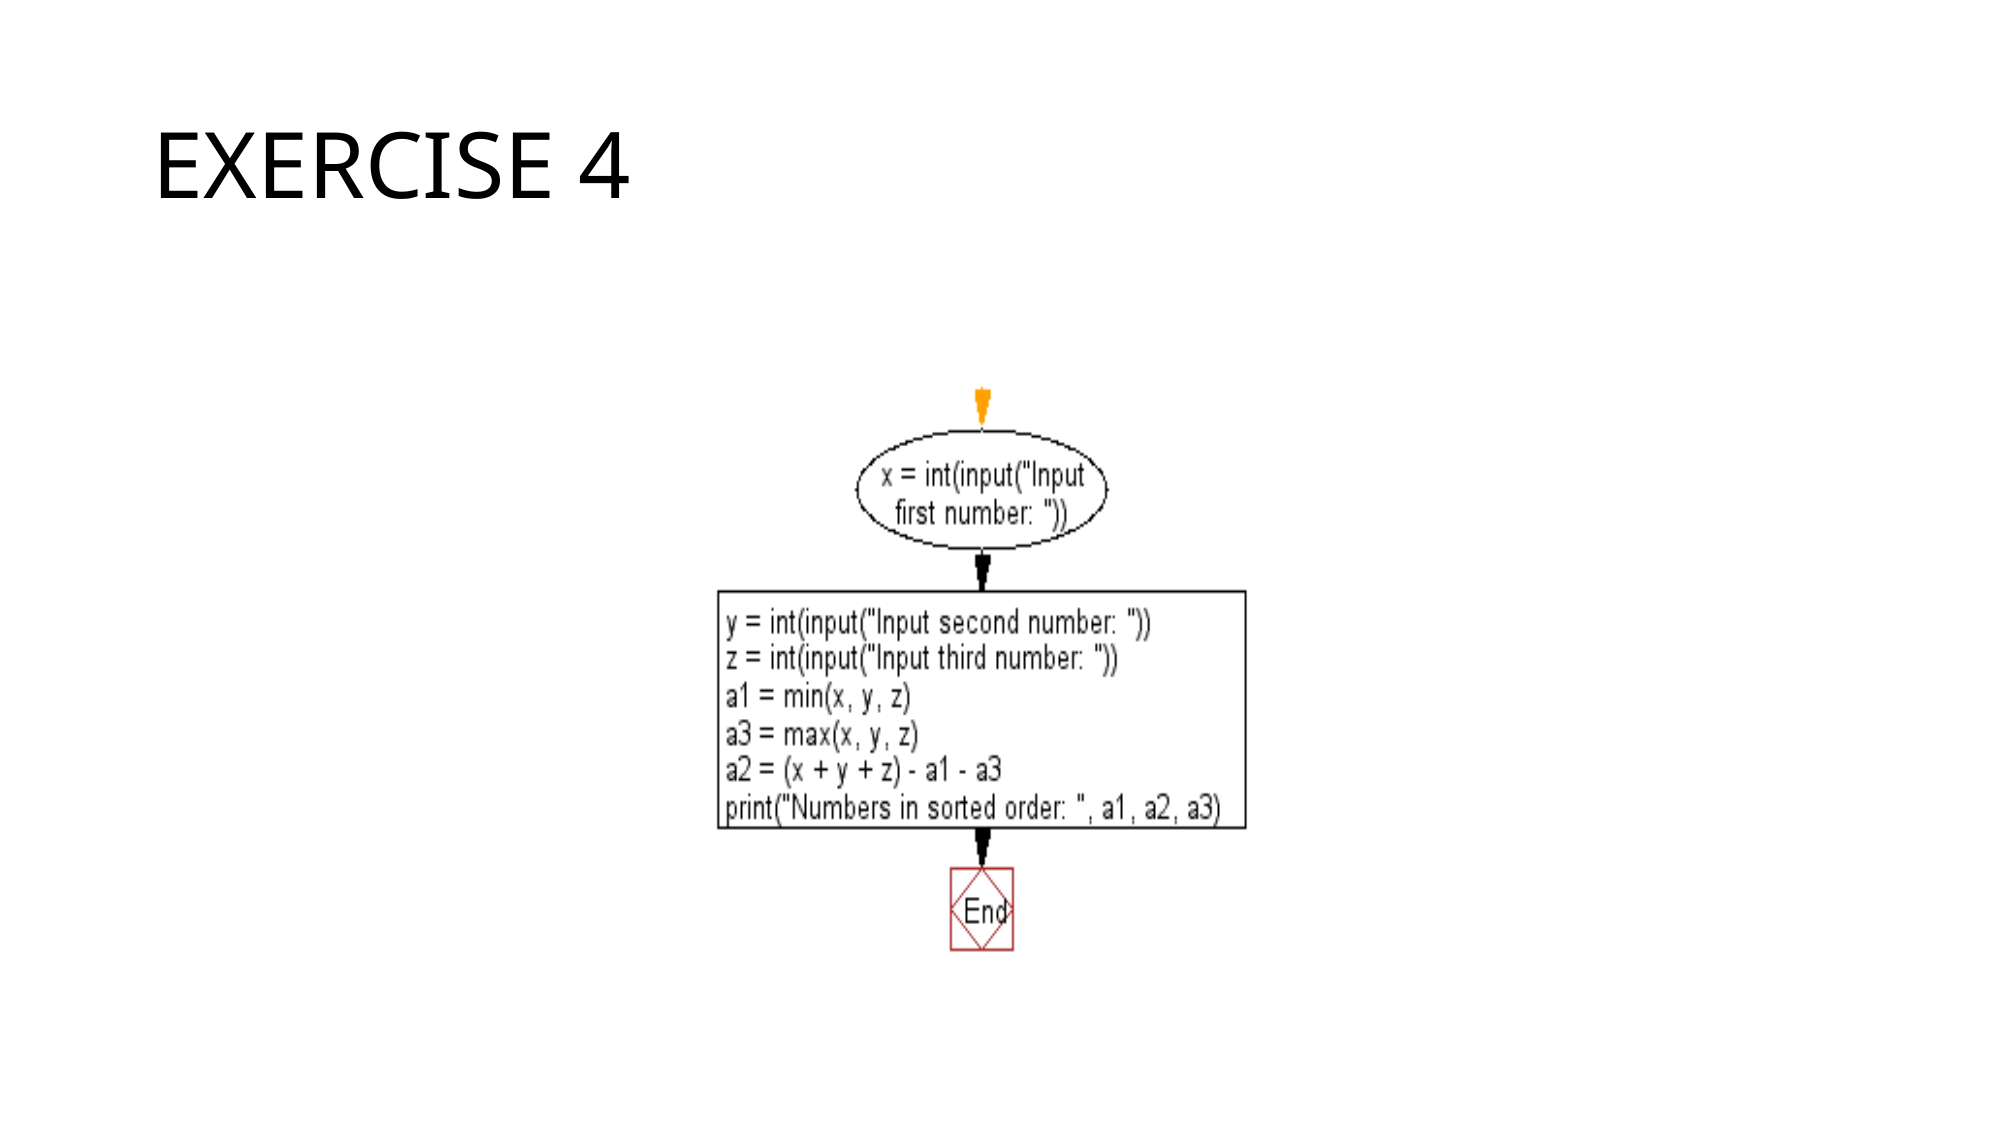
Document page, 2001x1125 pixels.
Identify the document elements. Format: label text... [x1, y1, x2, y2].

title EXERCISE 4 [137, 59, 1863, 278]
picture [710, 314, 1249, 990]
